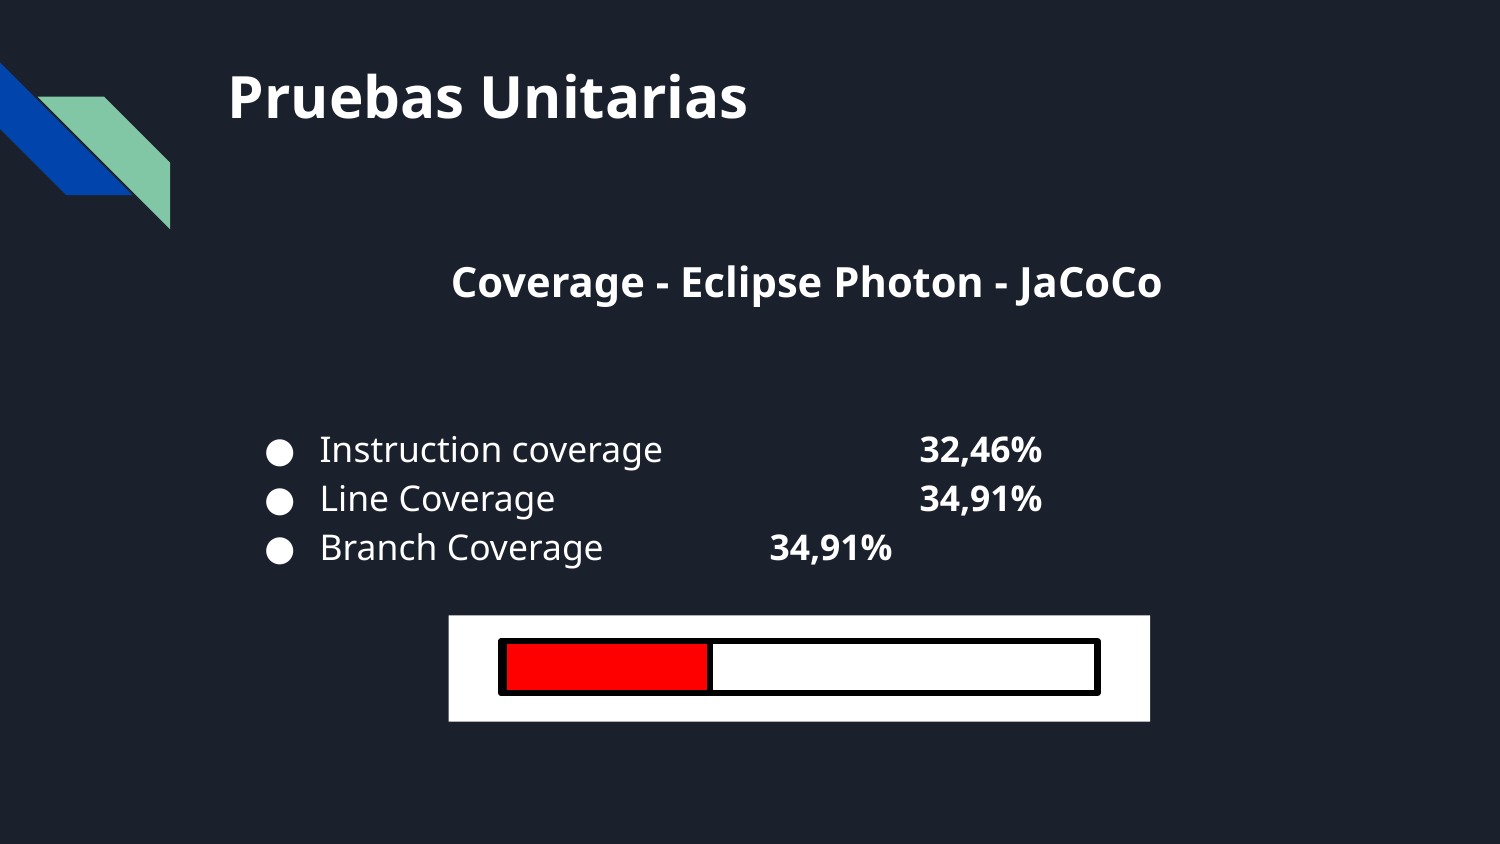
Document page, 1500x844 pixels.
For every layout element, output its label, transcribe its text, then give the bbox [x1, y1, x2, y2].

text_box [711, 641, 1098, 694]
title Pruebas Unitarias [212, 35, 1368, 186]
text_box [503, 641, 711, 694]
text_box [448, 615, 1151, 722]
list Coverage - Eclipse Photon - JaCoCo Instruction coverage 32,46% Line Coverage 34,91% Branch Coverage 34,91% [229, 232, 1385, 767]
